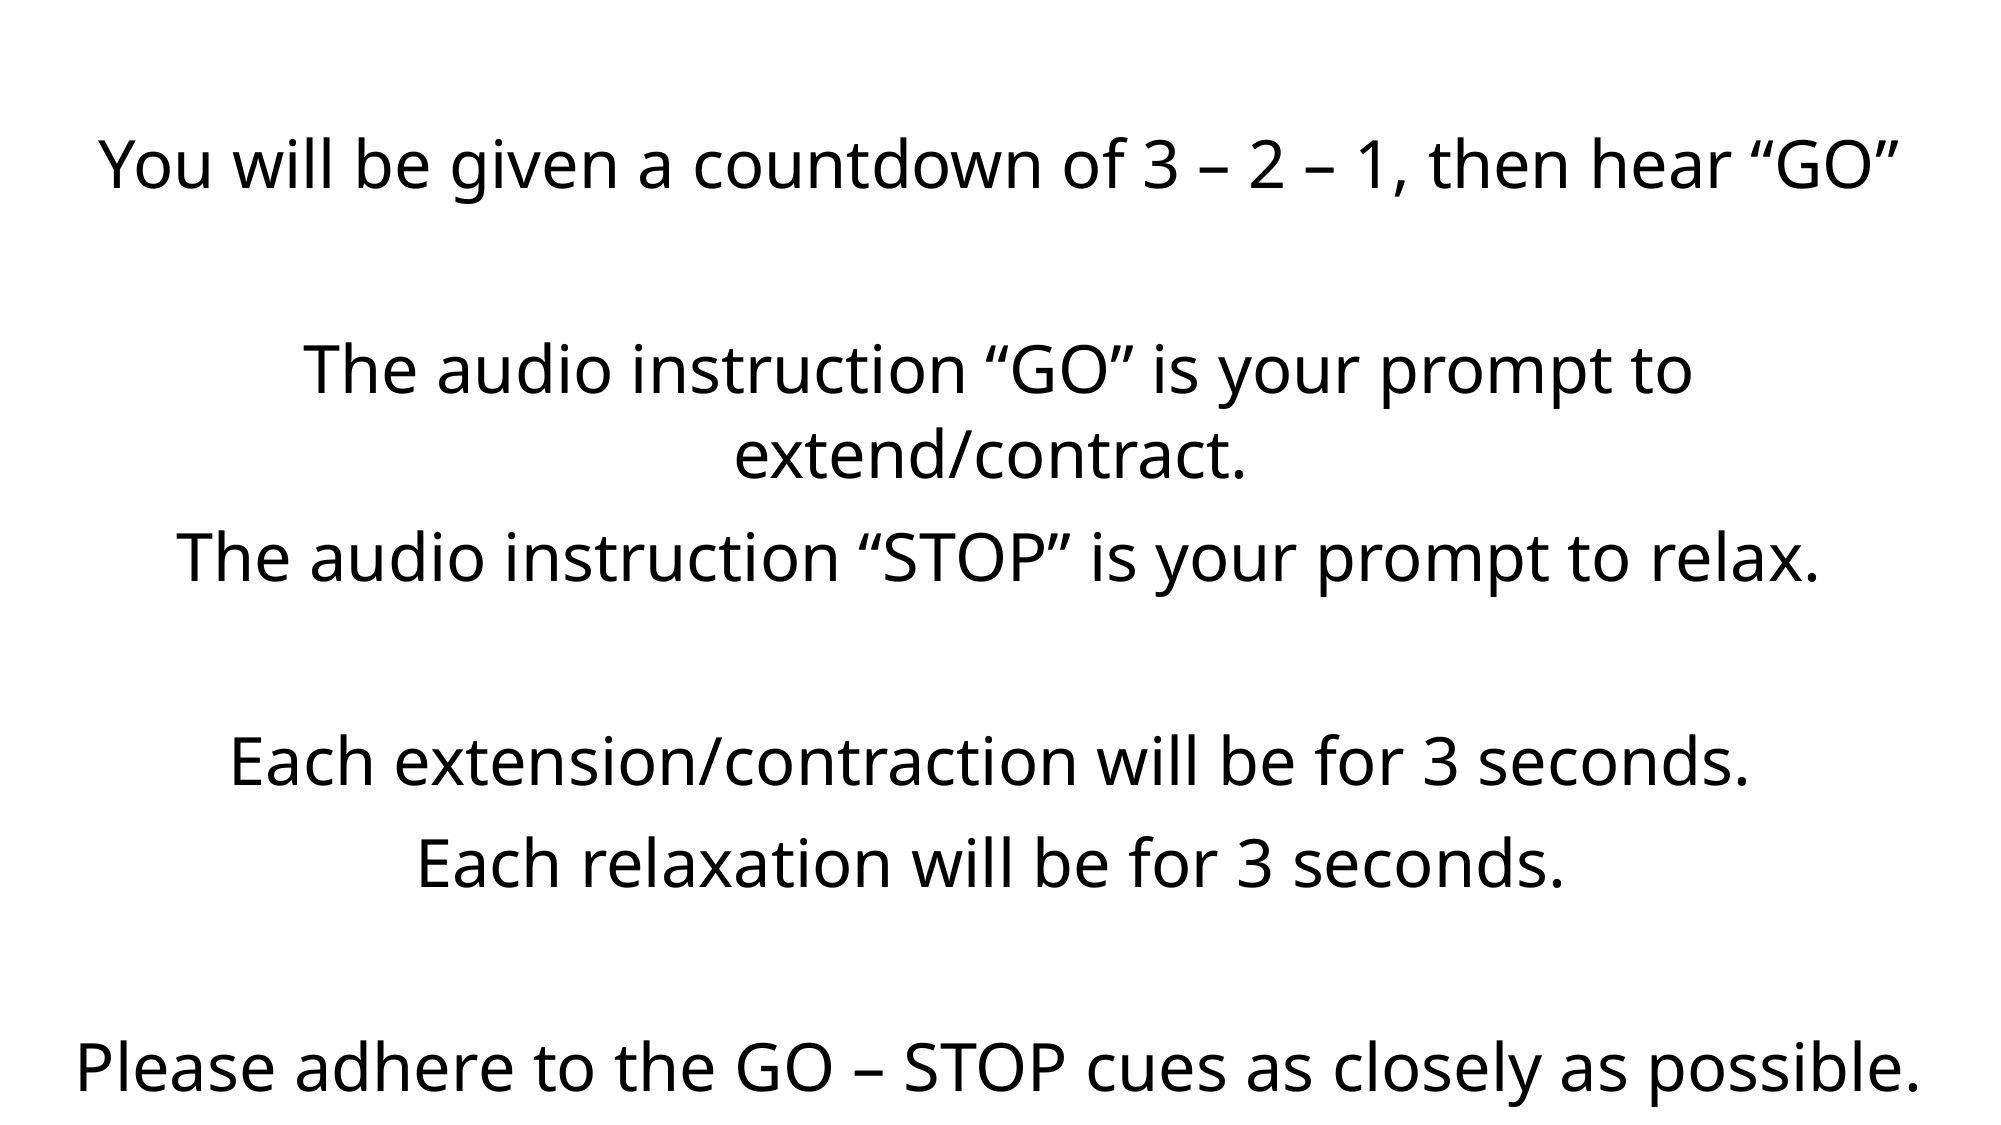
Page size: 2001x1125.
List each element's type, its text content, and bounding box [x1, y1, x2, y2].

text_box You will be given a countdown of 3 – 2 – 1, then hear “GO” The audio instruction “GO” is your prompt to extend/contract. The audio instruction “STOP” is your prompt to relax. Each extension/contraction will be for 3 seconds. Each relaxation will be for 3 seconds. Please adhere to the GO – STOP cues as closely as possible. [44, 109, 1956, 1113]
